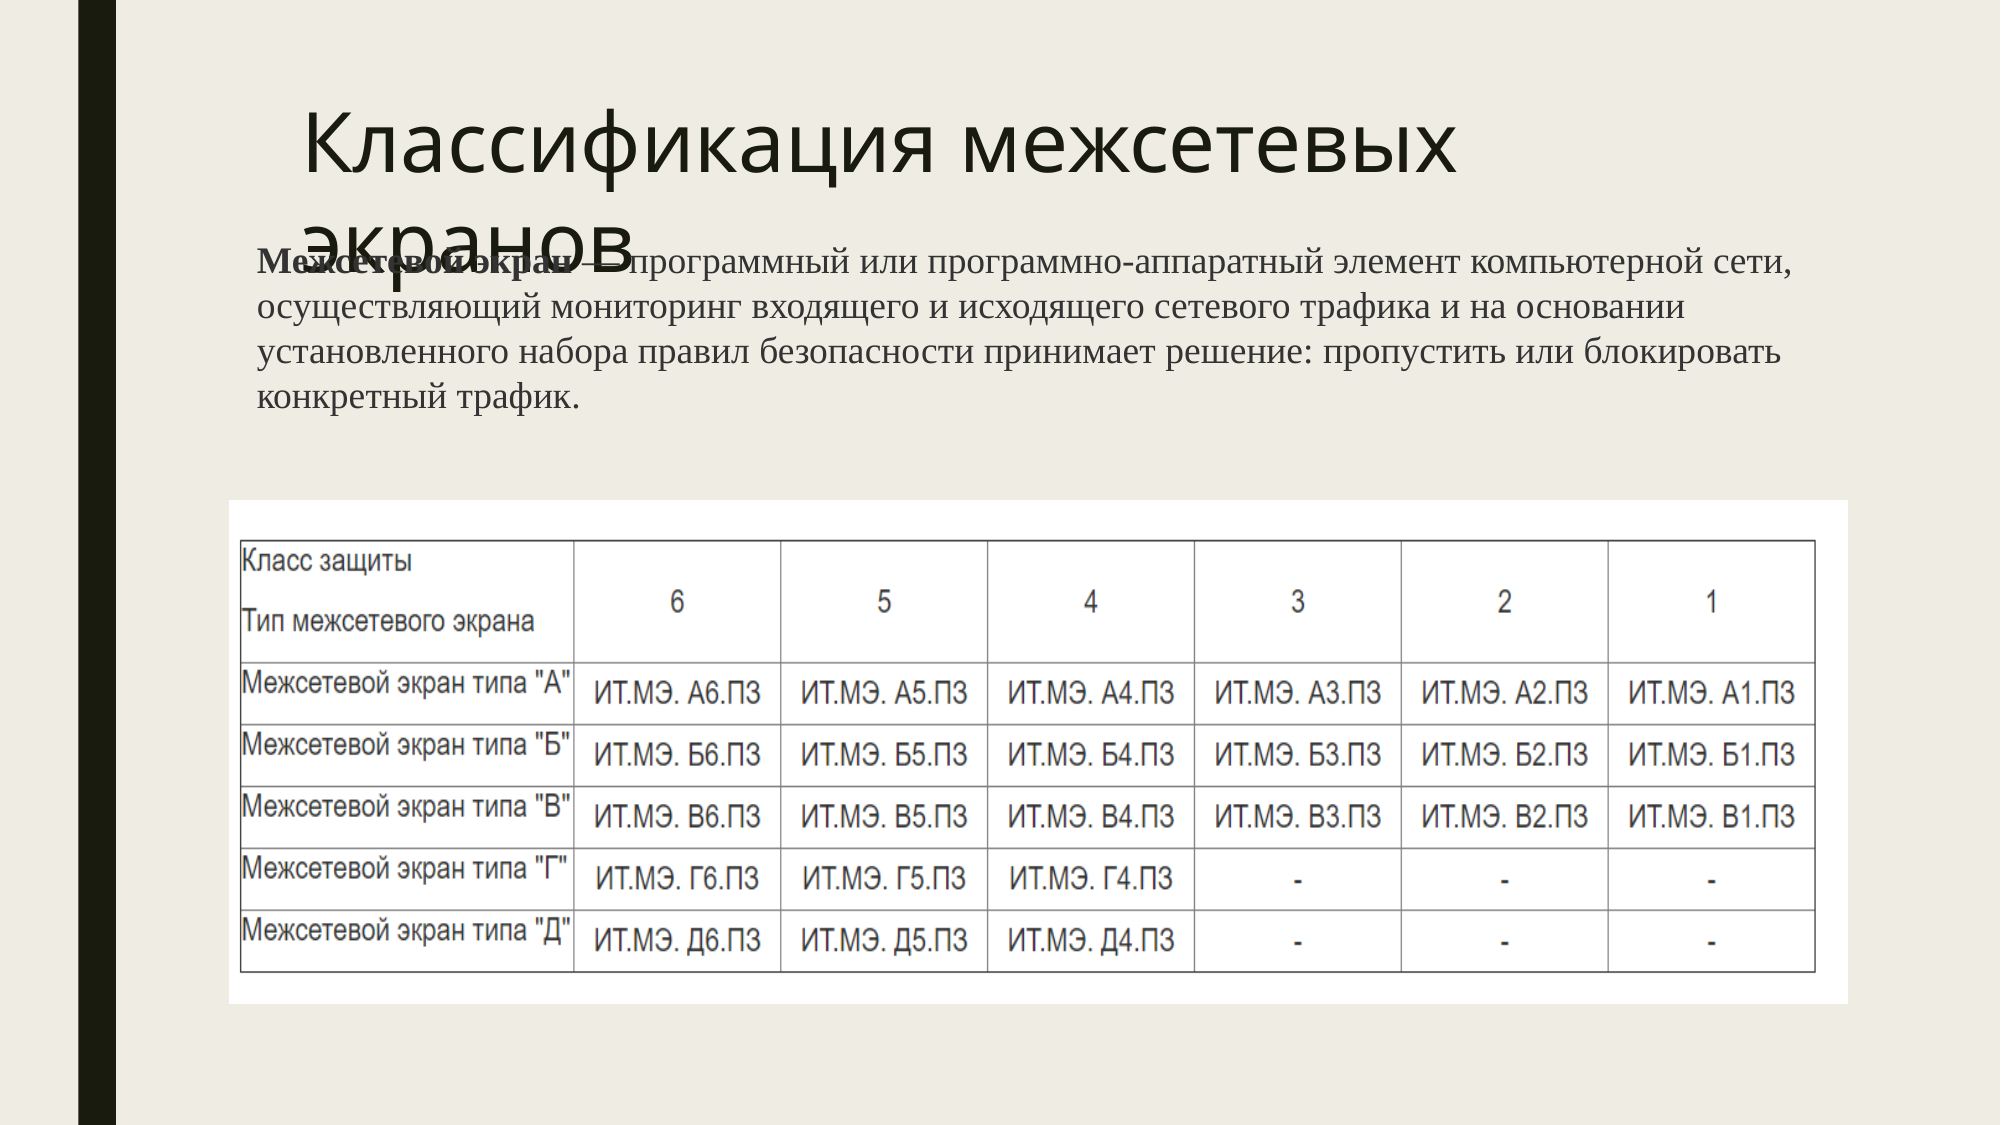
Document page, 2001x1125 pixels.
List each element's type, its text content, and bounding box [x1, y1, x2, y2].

text_box Межсетевой экран — программный или программно-аппаратный элемент компьютерной сети, осуществляющий мониторинг входящего и исходящего сетевого трафика и на основании установленного набора правил безопасности принимает решение: пропустить или блокировать конкретный трафик. [242, 228, 1876, 424]
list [229, 500, 1848, 1004]
text_box Классификация межсетевых экранов [286, 82, 1714, 228]
